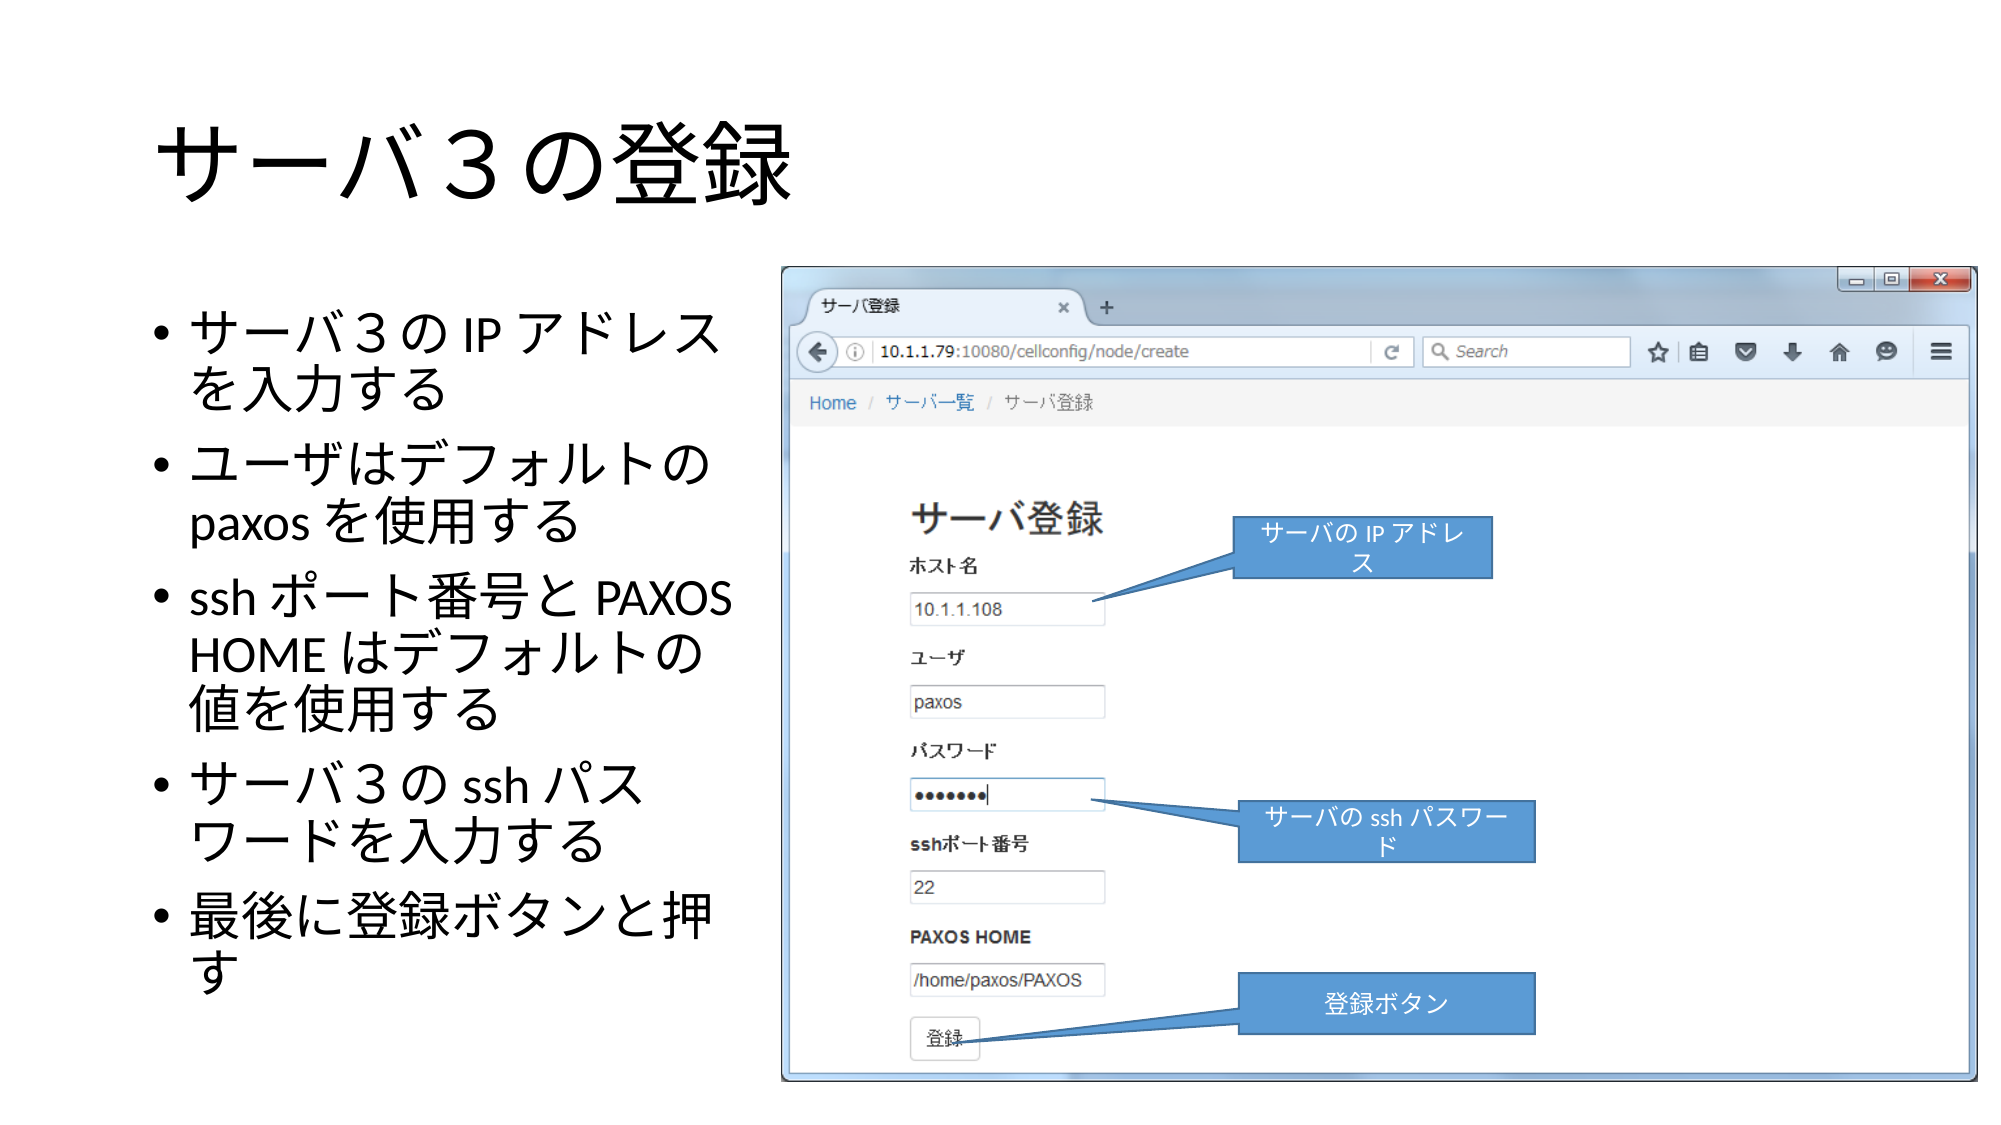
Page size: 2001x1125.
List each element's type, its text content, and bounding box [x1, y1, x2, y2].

picture [781, 266, 1978, 1082]
list サーバ３のIPアドレスを入力する ユーザはデフォルトのpaxosを使用する sshポート番号とPAXOS HOMEはデフォルトの値を使用する サーバ３のsshパスワードを入力する 最後に登録ボタンと押す [137, 299, 761, 1014]
title サーバ３の登録 [137, 59, 1863, 278]
